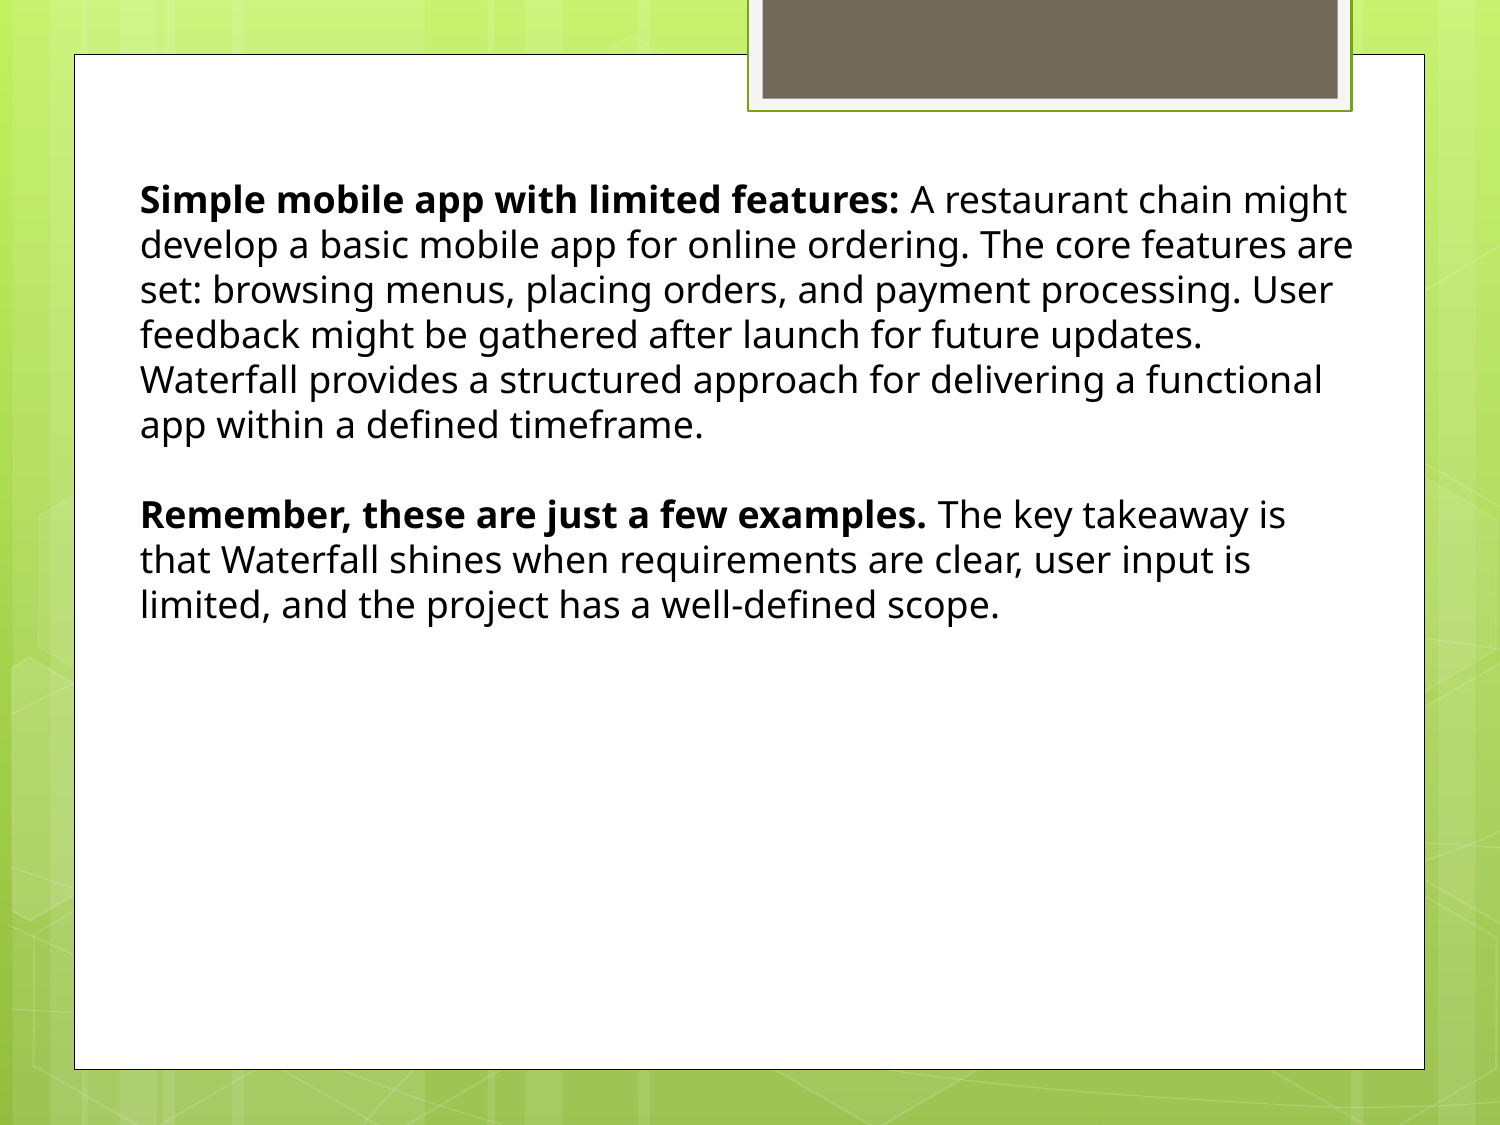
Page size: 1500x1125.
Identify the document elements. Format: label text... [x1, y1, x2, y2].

text_box Simple mobile app with limited features: A restaurant chain might develop a basic mobile app for online ordering. The core features are set: browsing menus, placing orders, and payment processing. User feedback might be gathered after launch for future updates. Waterfall provides a structured approach for delivering a functional app within a defined timeframe. Remember, these are just a few examples. The key takeaway is that Waterfall shines when requirements are clear, user input is limited, and the project has a well-defined scope. [125, 168, 1375, 679]
